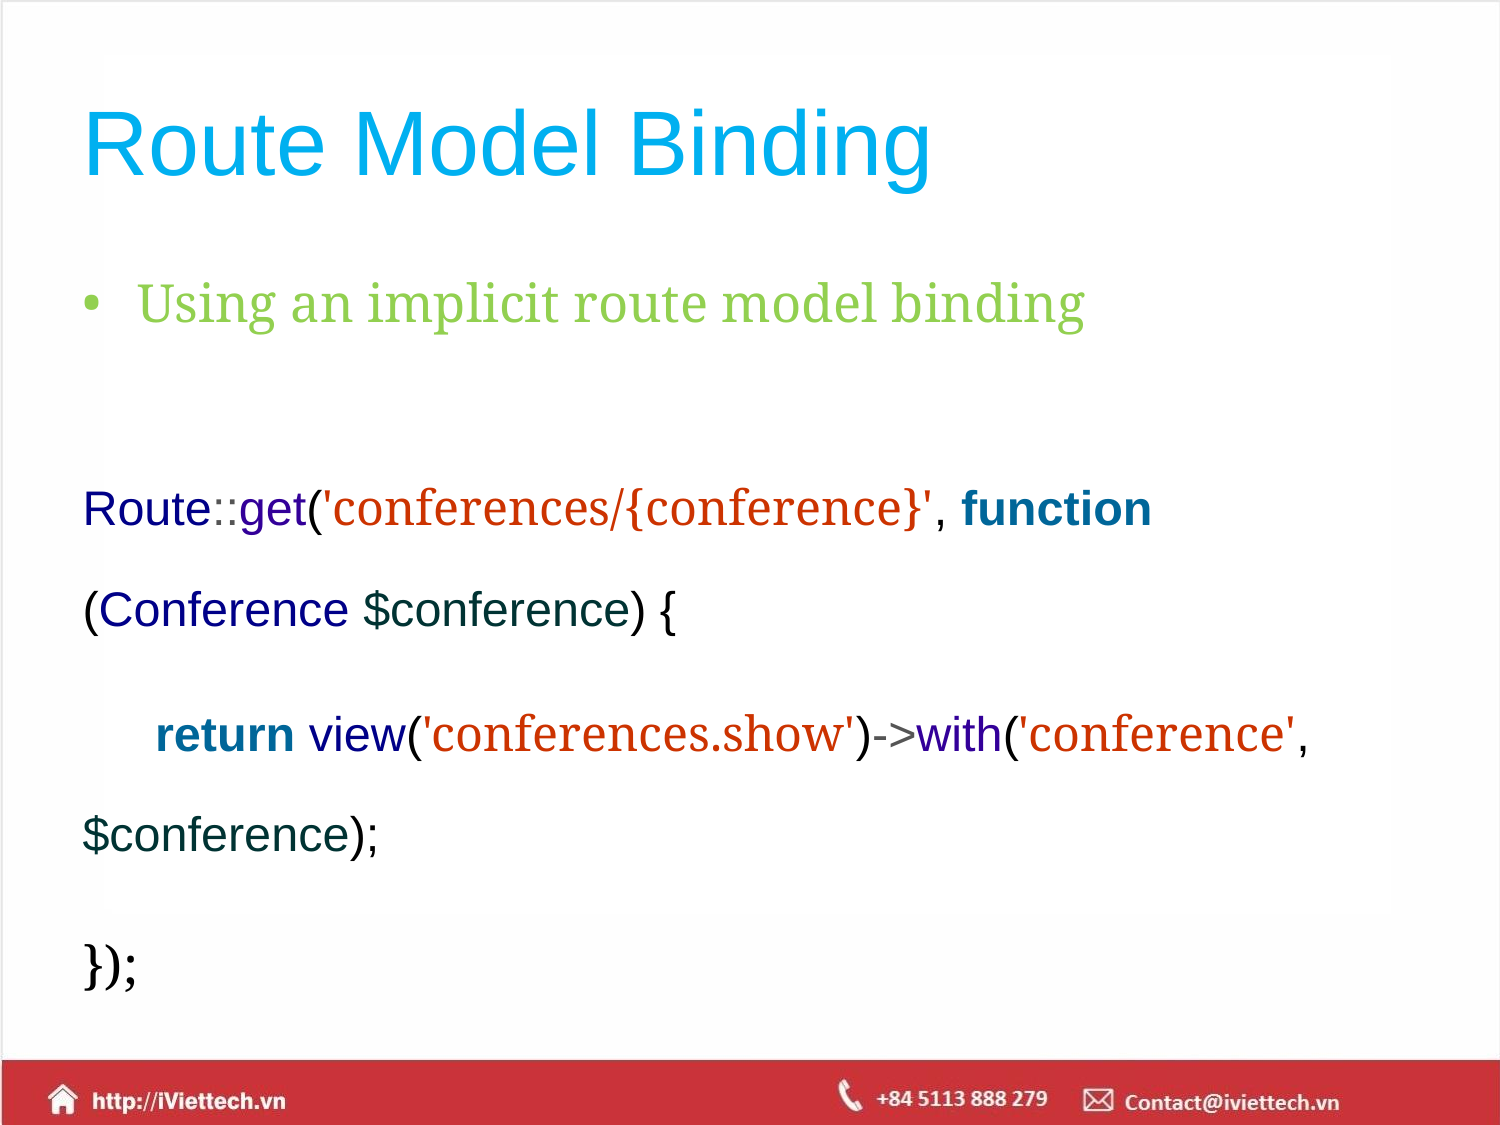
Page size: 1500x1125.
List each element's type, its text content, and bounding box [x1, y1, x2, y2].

list Using an implicit route model binding Route::get('conferences/{conference}', function (Conference $conference) { return view('conferences.show')->with('conference', $conference); }); [75, 262, 1425, 1005]
picture [0, 0, 1500, 1125]
title Route Model Binding [75, 45, 1425, 233]
